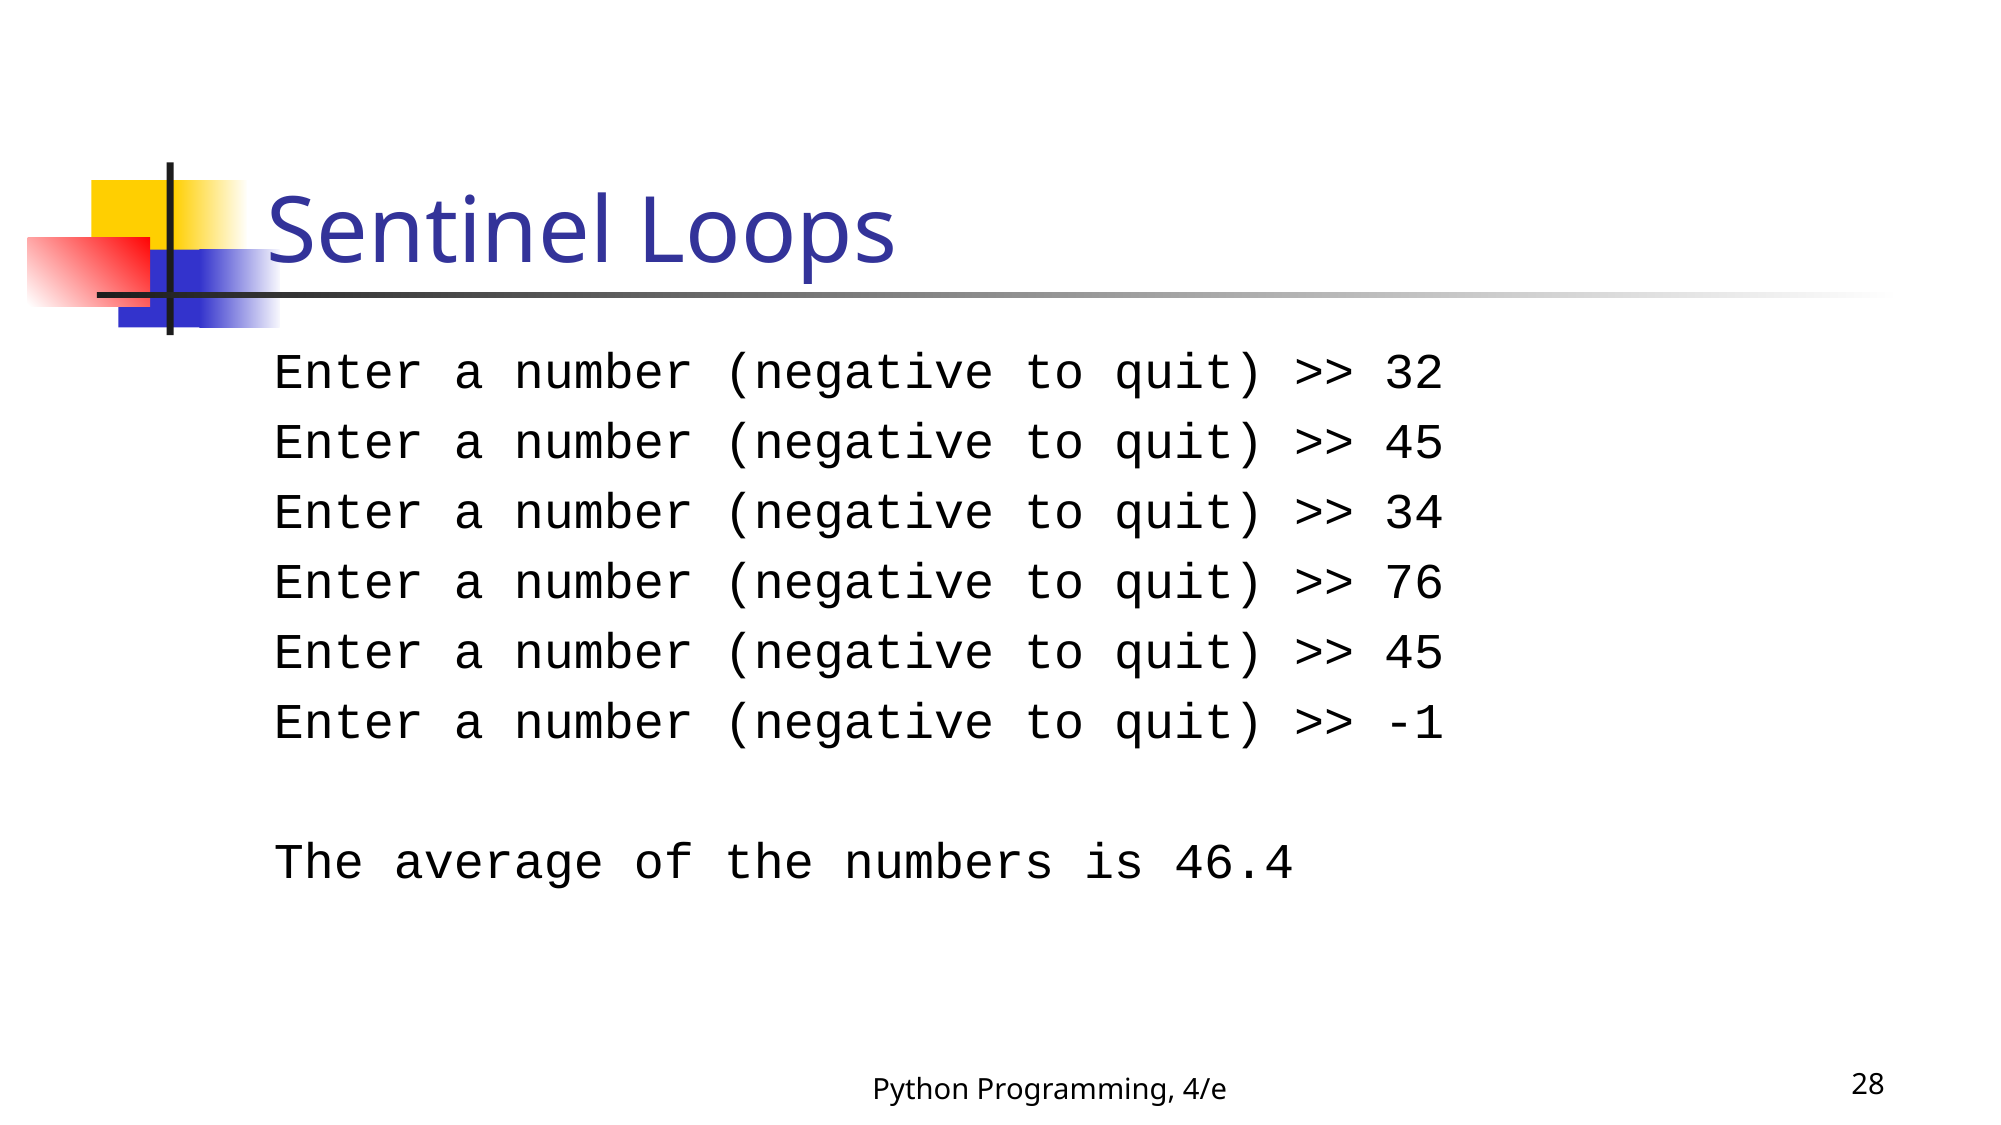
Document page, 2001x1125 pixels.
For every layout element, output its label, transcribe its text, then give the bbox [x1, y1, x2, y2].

footer Python Programming, 4/e [733, 1037, 1367, 1113]
slide_number 28 [1483, 1037, 1901, 1113]
title Sentinel Loops [251, 101, 1957, 289]
list Enter a number (negative to quit) >> 32 Enter a number (negative to quit) >> 45 Enter a number (negative to quit) >> 34 Enter a number (negative to quit) >> 76 Enter a number (negative to quit) >> 45 Enter a number (negative to quit) >> -1 The average of the numbers is 46.4 [258, 331, 1959, 1006]
